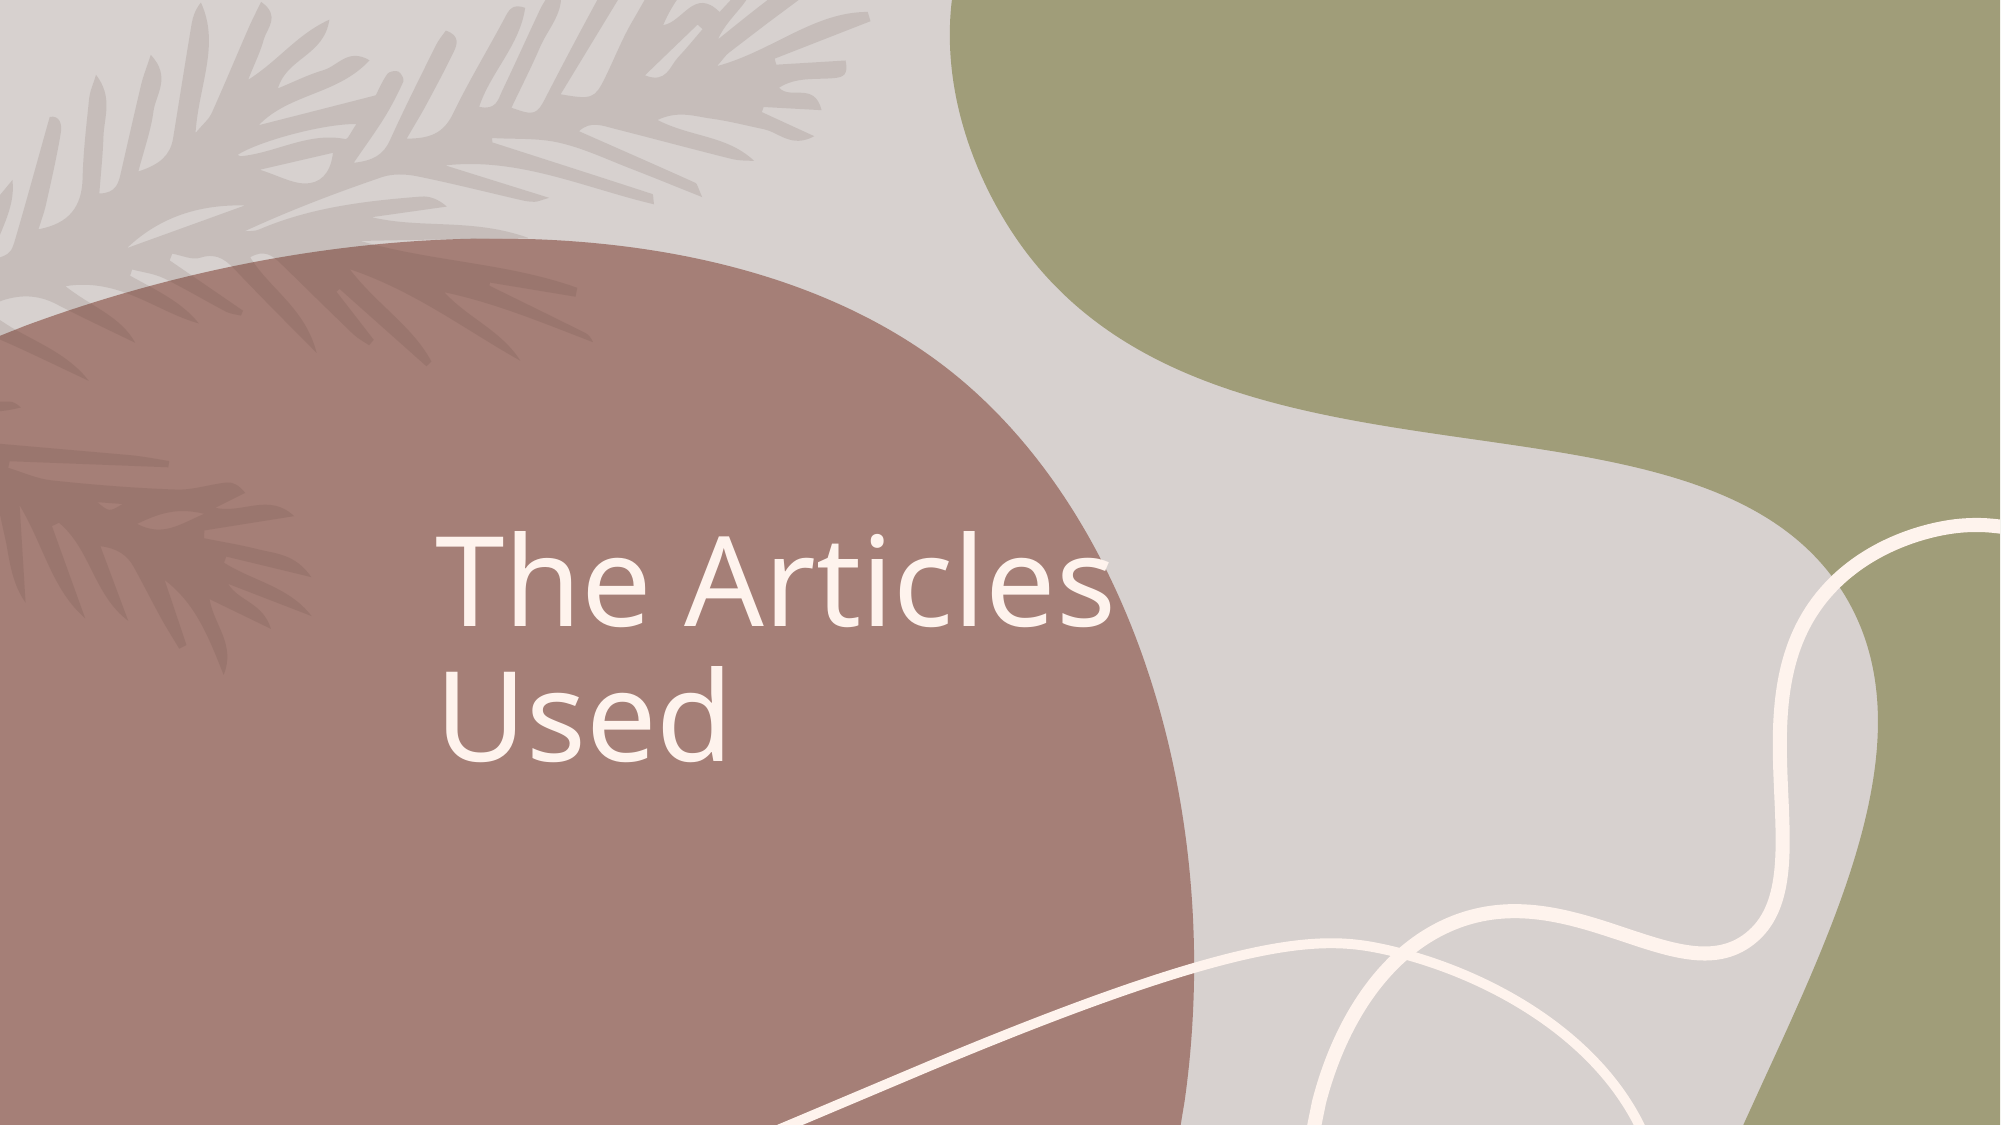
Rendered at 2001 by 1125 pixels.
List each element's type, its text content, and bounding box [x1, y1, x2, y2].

title The Articles Used [420, 504, 1214, 796]
